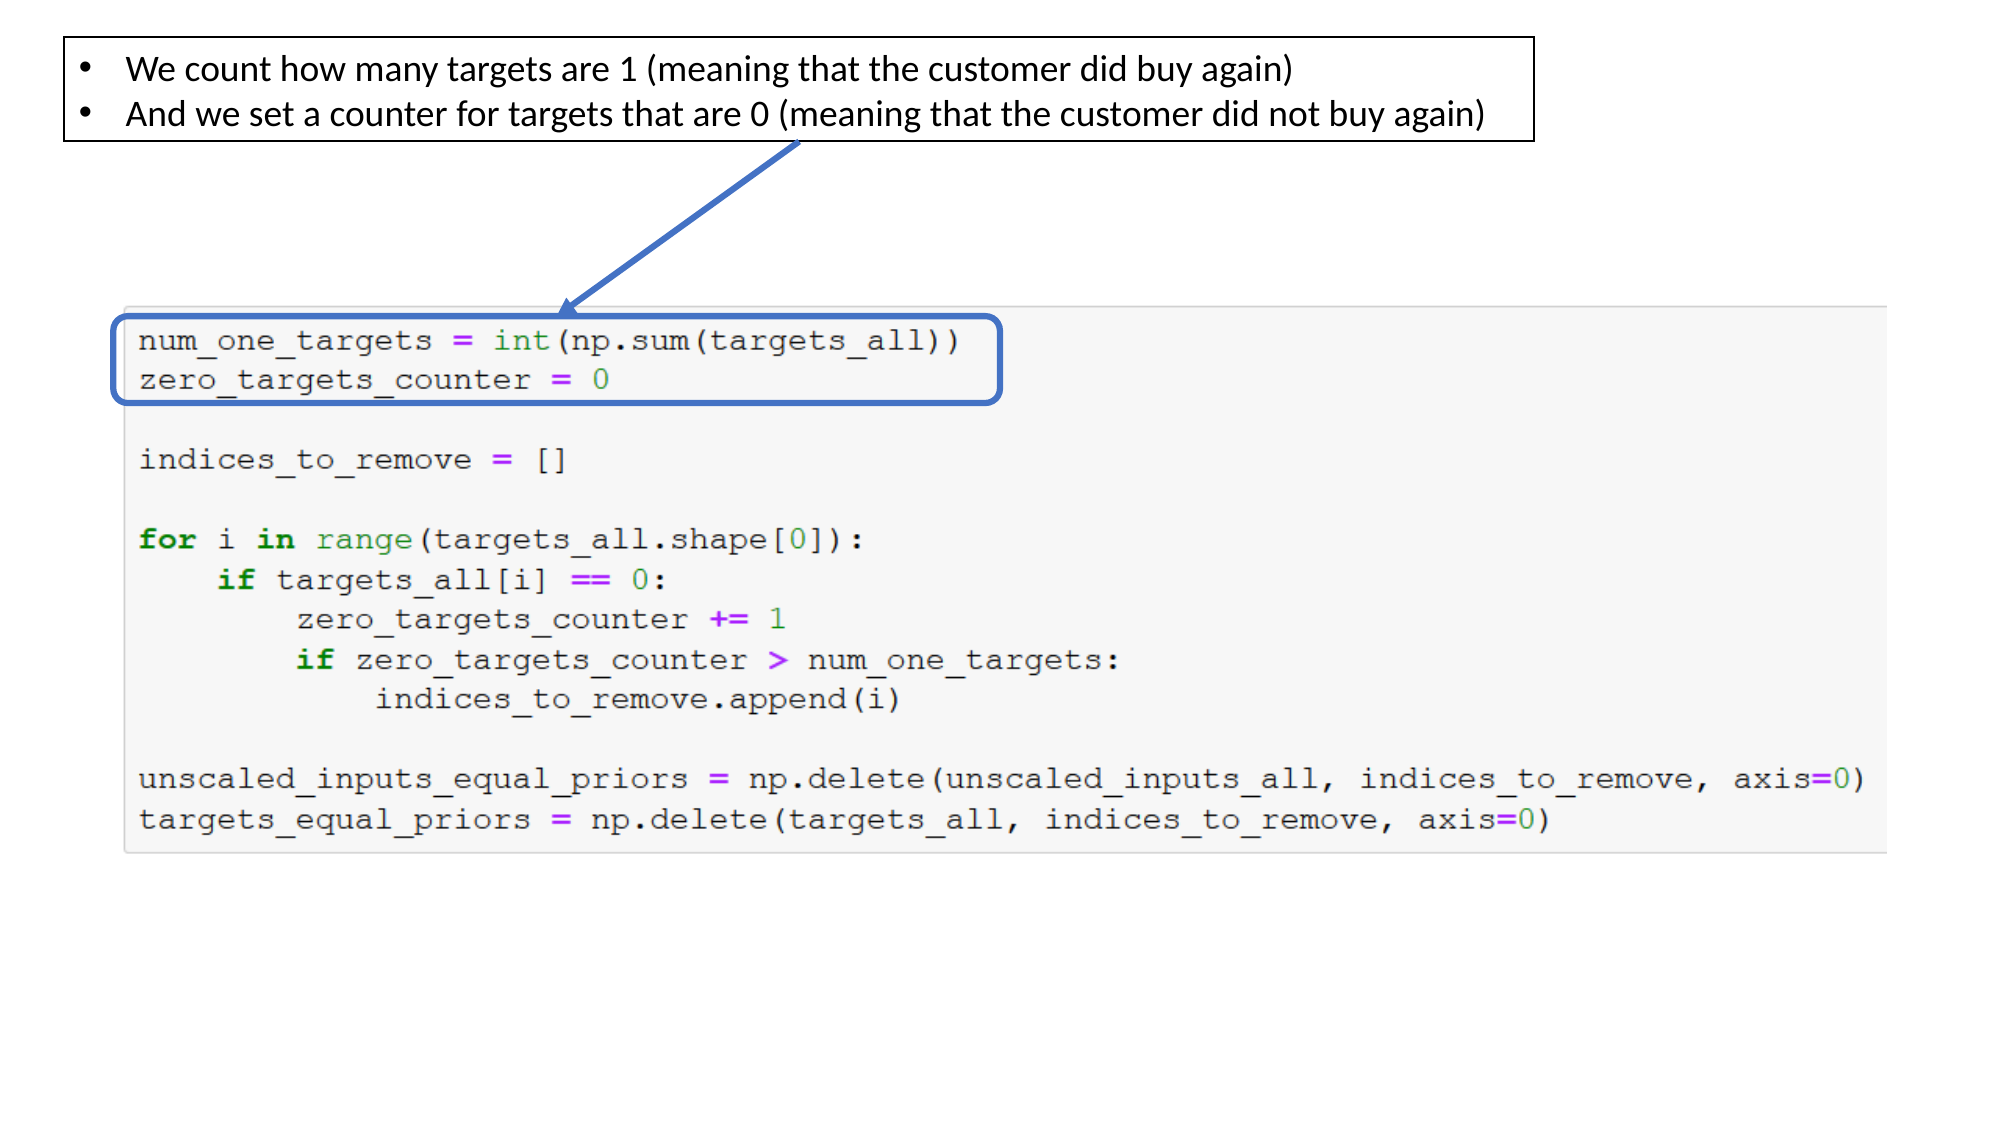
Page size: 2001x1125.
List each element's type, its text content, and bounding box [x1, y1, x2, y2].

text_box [556, 142, 800, 317]
picture [113, 292, 1887, 868]
text_box We count how many targets are 1 (meaning that the customer did buy again) And we set a counter for targets that are 0 (meaning that the customer did not buy again) [63, 36, 1535, 142]
